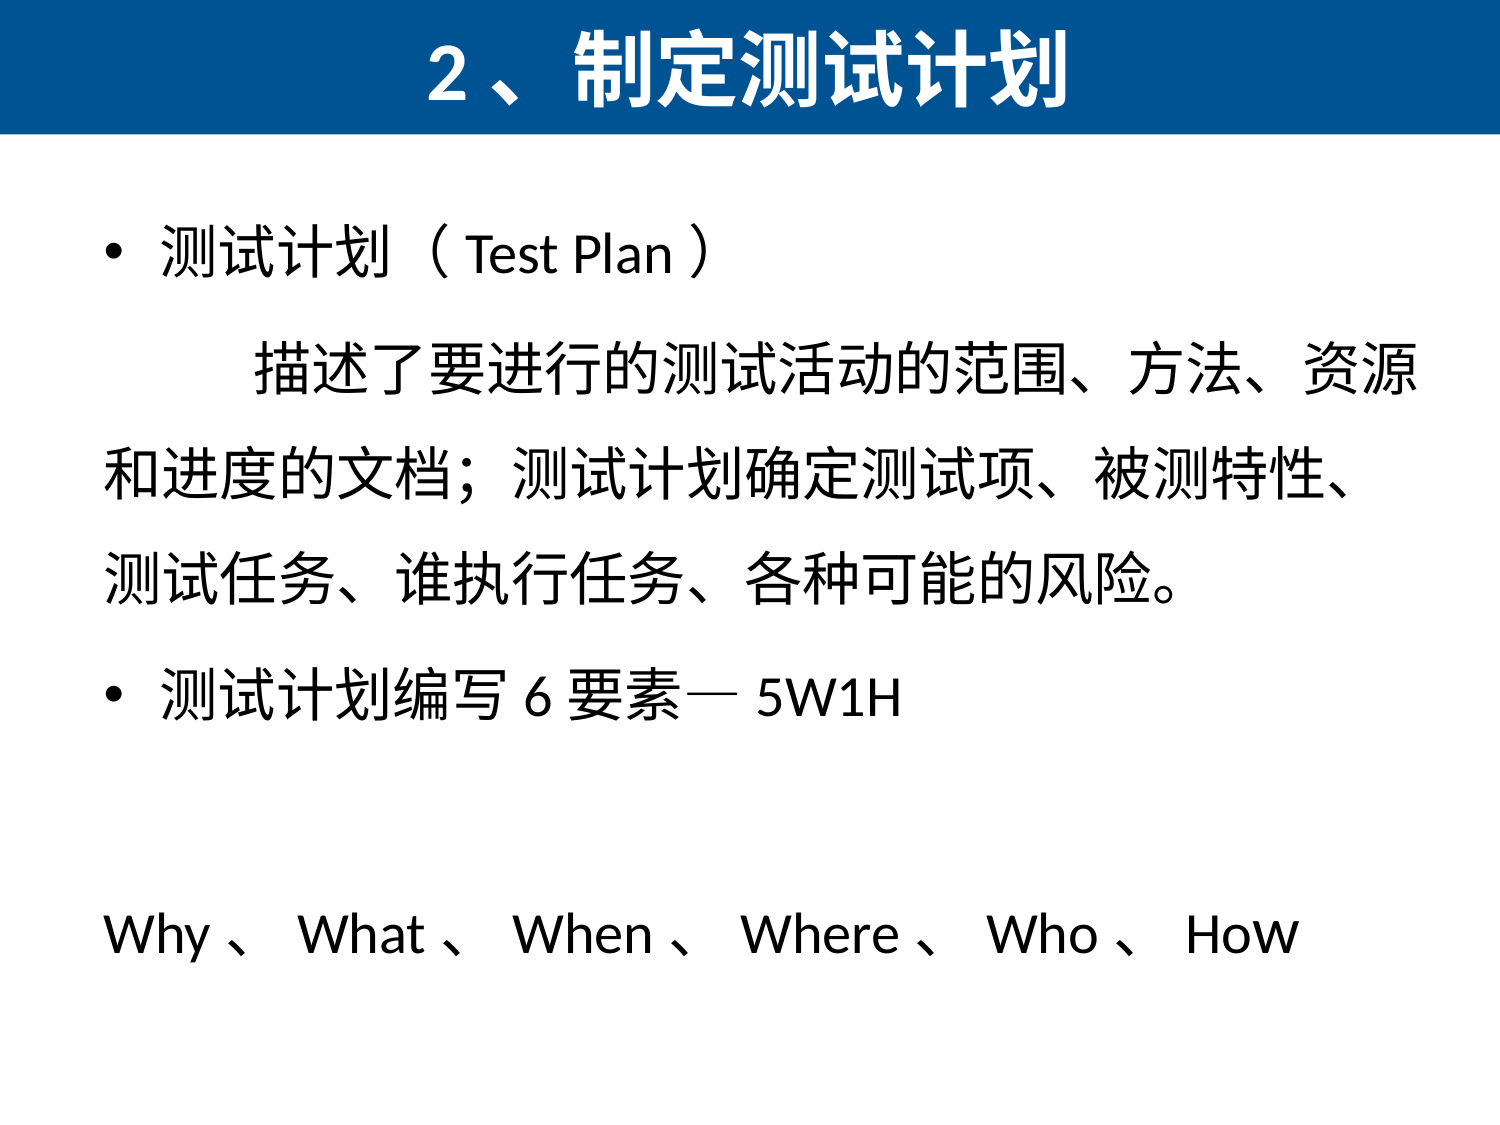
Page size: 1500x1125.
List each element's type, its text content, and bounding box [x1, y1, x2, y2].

list 测试计划（Test Plan） 描述了要进行的测试活动的范围、方法、资源和进度的文档；测试计划确定测试项、被测特性、测试任务、谁执行任务、各种可能的风险。 测试计划编写6要素—5W1H Why、What、When、Where、Who、How [88, 172, 1439, 916]
title 2、制定测试计划 [0, 0, 1500, 135]
